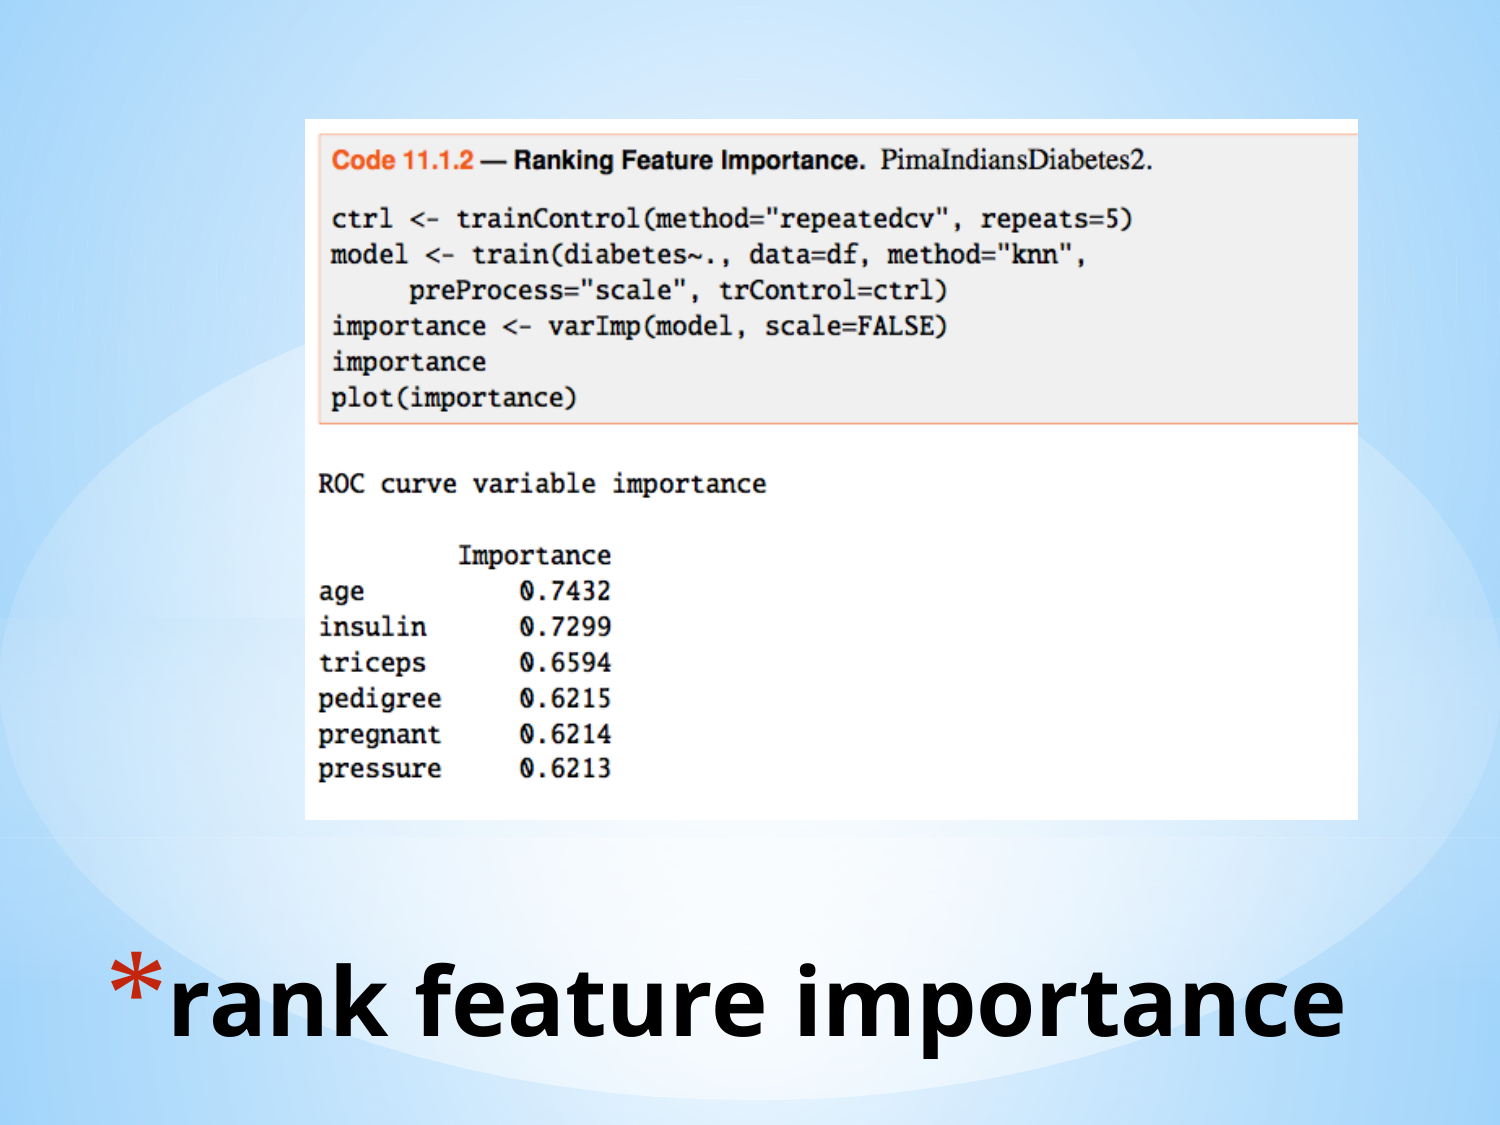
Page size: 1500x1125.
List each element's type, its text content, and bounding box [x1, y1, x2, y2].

title rank feature importance [0, 933, 1363, 1121]
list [187, 119, 1476, 820]
